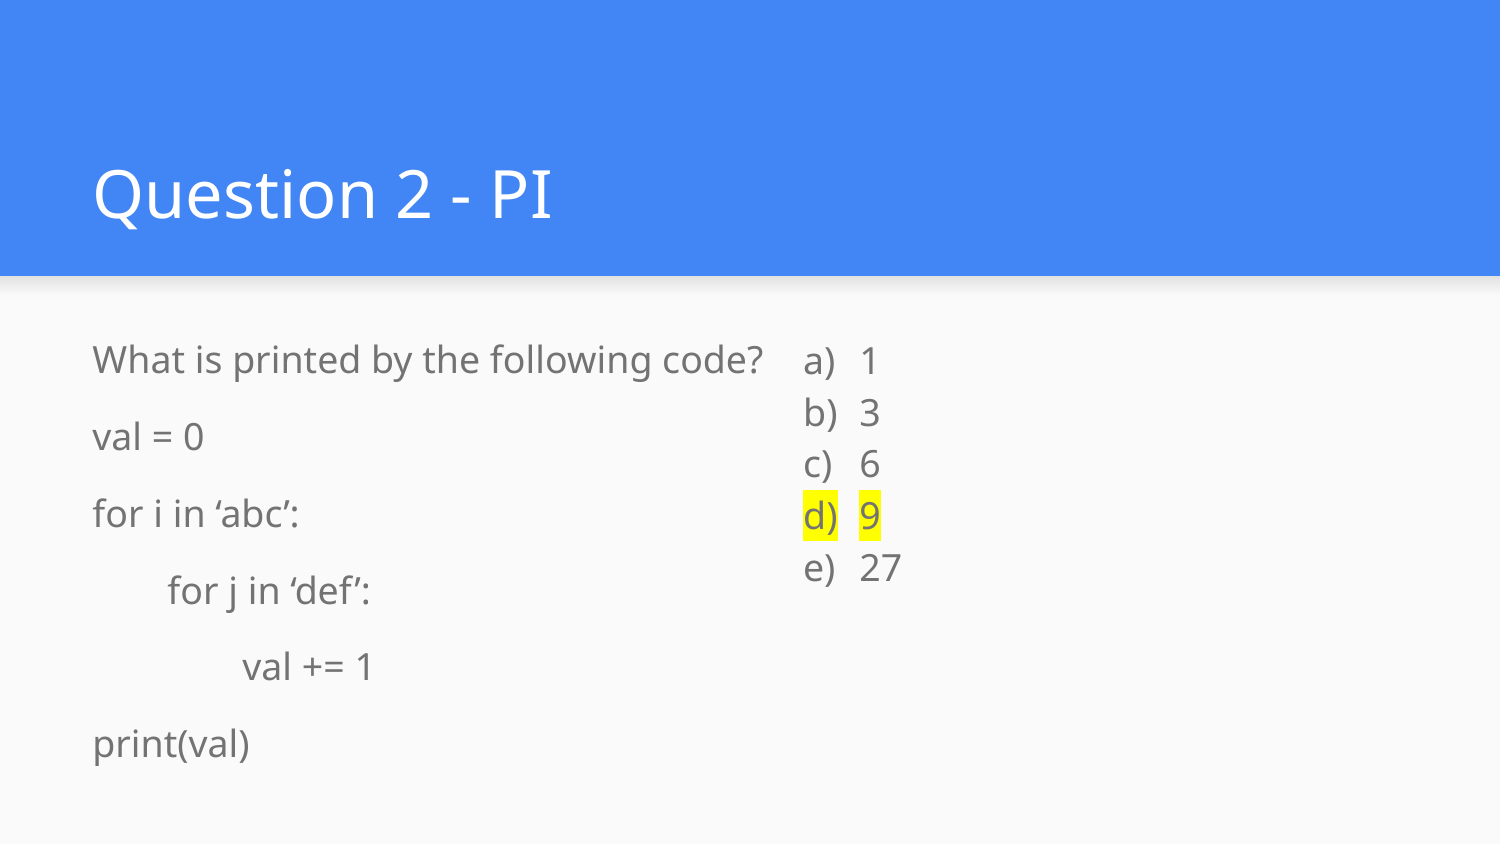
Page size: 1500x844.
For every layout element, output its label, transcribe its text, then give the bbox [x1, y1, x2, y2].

text_box 1 3 6 9 27 [769, 315, 1427, 604]
title Question 2 - PI [77, 121, 1427, 248]
list What is printed by the following code? val = 0 for i in ‘abc’: for j in ‘def’: val += 1 print(val) [77, 314, 1427, 844]
